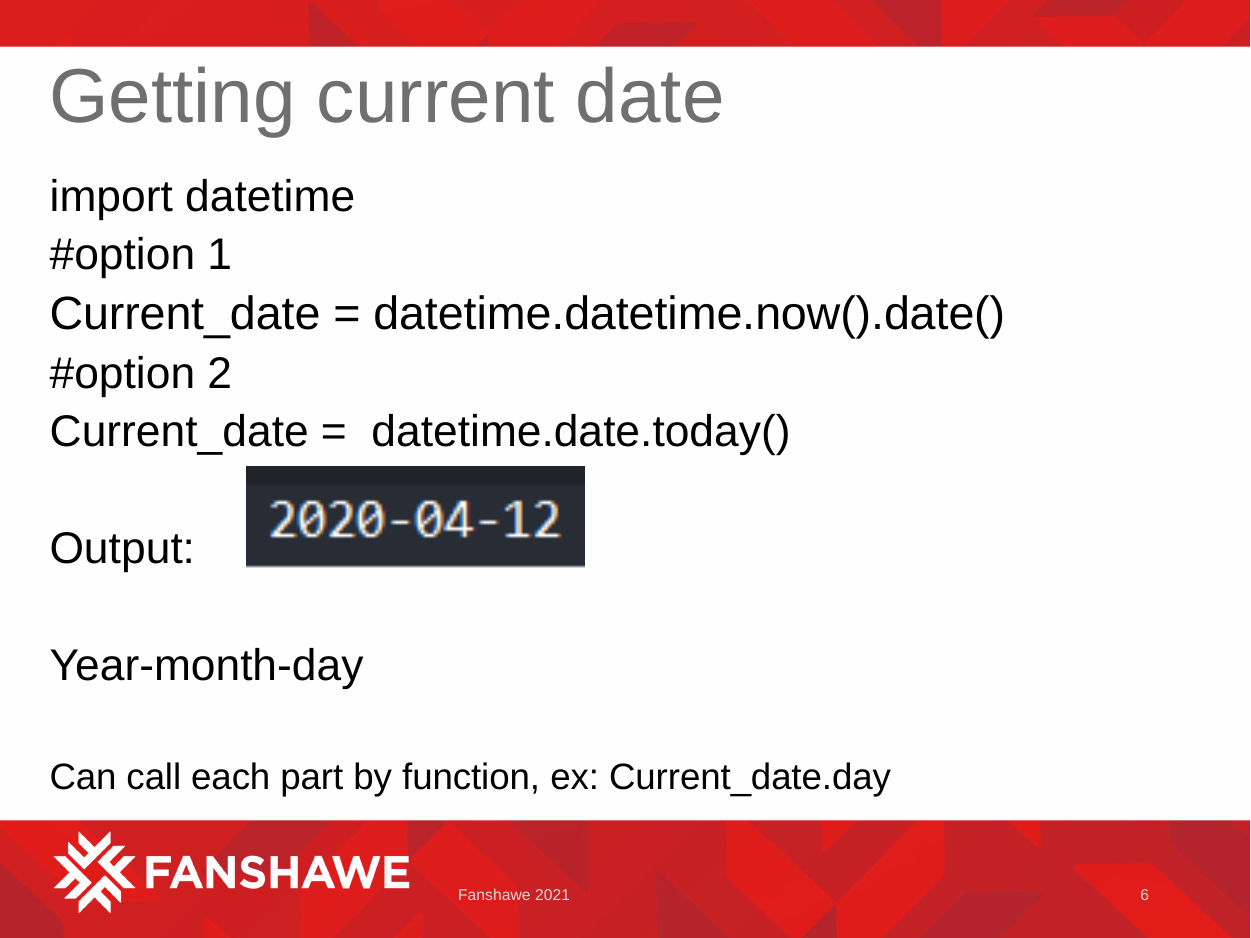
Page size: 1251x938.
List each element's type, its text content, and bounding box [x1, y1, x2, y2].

slide_number Fanshawe 2021 [443, 868, 606, 919]
slide_number 6 [1066, 868, 1165, 919]
list import datetime #option 1 Current_date = datetime.datetime.now().date() #option 2 Current_date = datetime.date.today() Output: Year-month-day Can call each part by function, ex: Current_date.day [34, 165, 1207, 807]
picture [0, 0, 1251, 938]
title Getting current date [34, 49, 1207, 147]
